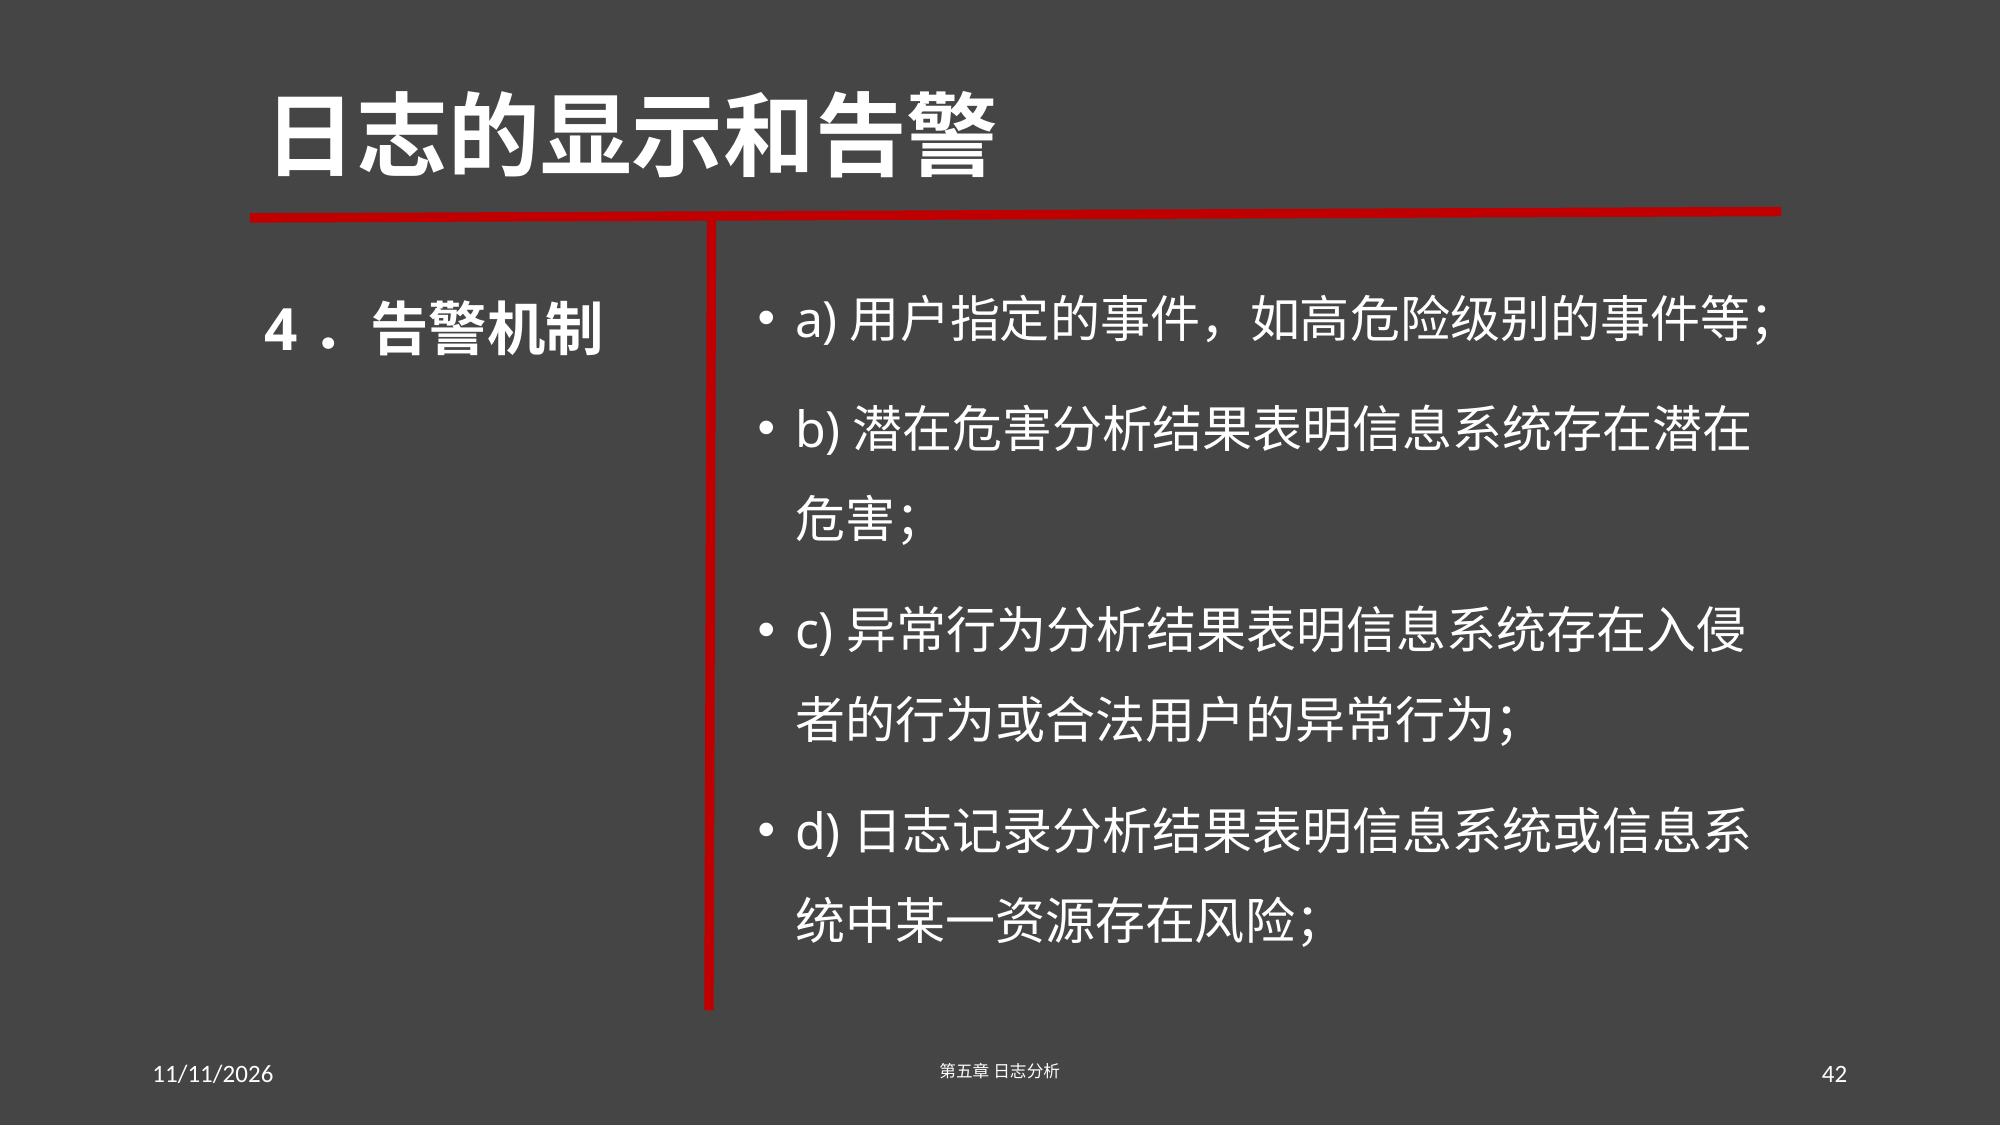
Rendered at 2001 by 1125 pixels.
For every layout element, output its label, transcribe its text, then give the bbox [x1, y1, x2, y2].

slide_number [137, 1042, 588, 1103]
title 日志的显示和告警 [249, 30, 1782, 249]
list a)用户指定的事件，如高危险级别的事件等； b)潜在危害分析结果表明信息系统存在潜在危害； c)异常行为分析结果表明信息系统存在入侵者的行为或合法用户的异常行为； d)日志记录分析结果表明信息系统或信息系统中某一资源存在风险； [742, 249, 1782, 1011]
slide_number 42 [1412, 1042, 1863, 1103]
footer 第五章 日志分析 [662, 1042, 1338, 1103]
list 4．告警机制 [249, 249, 678, 1011]
